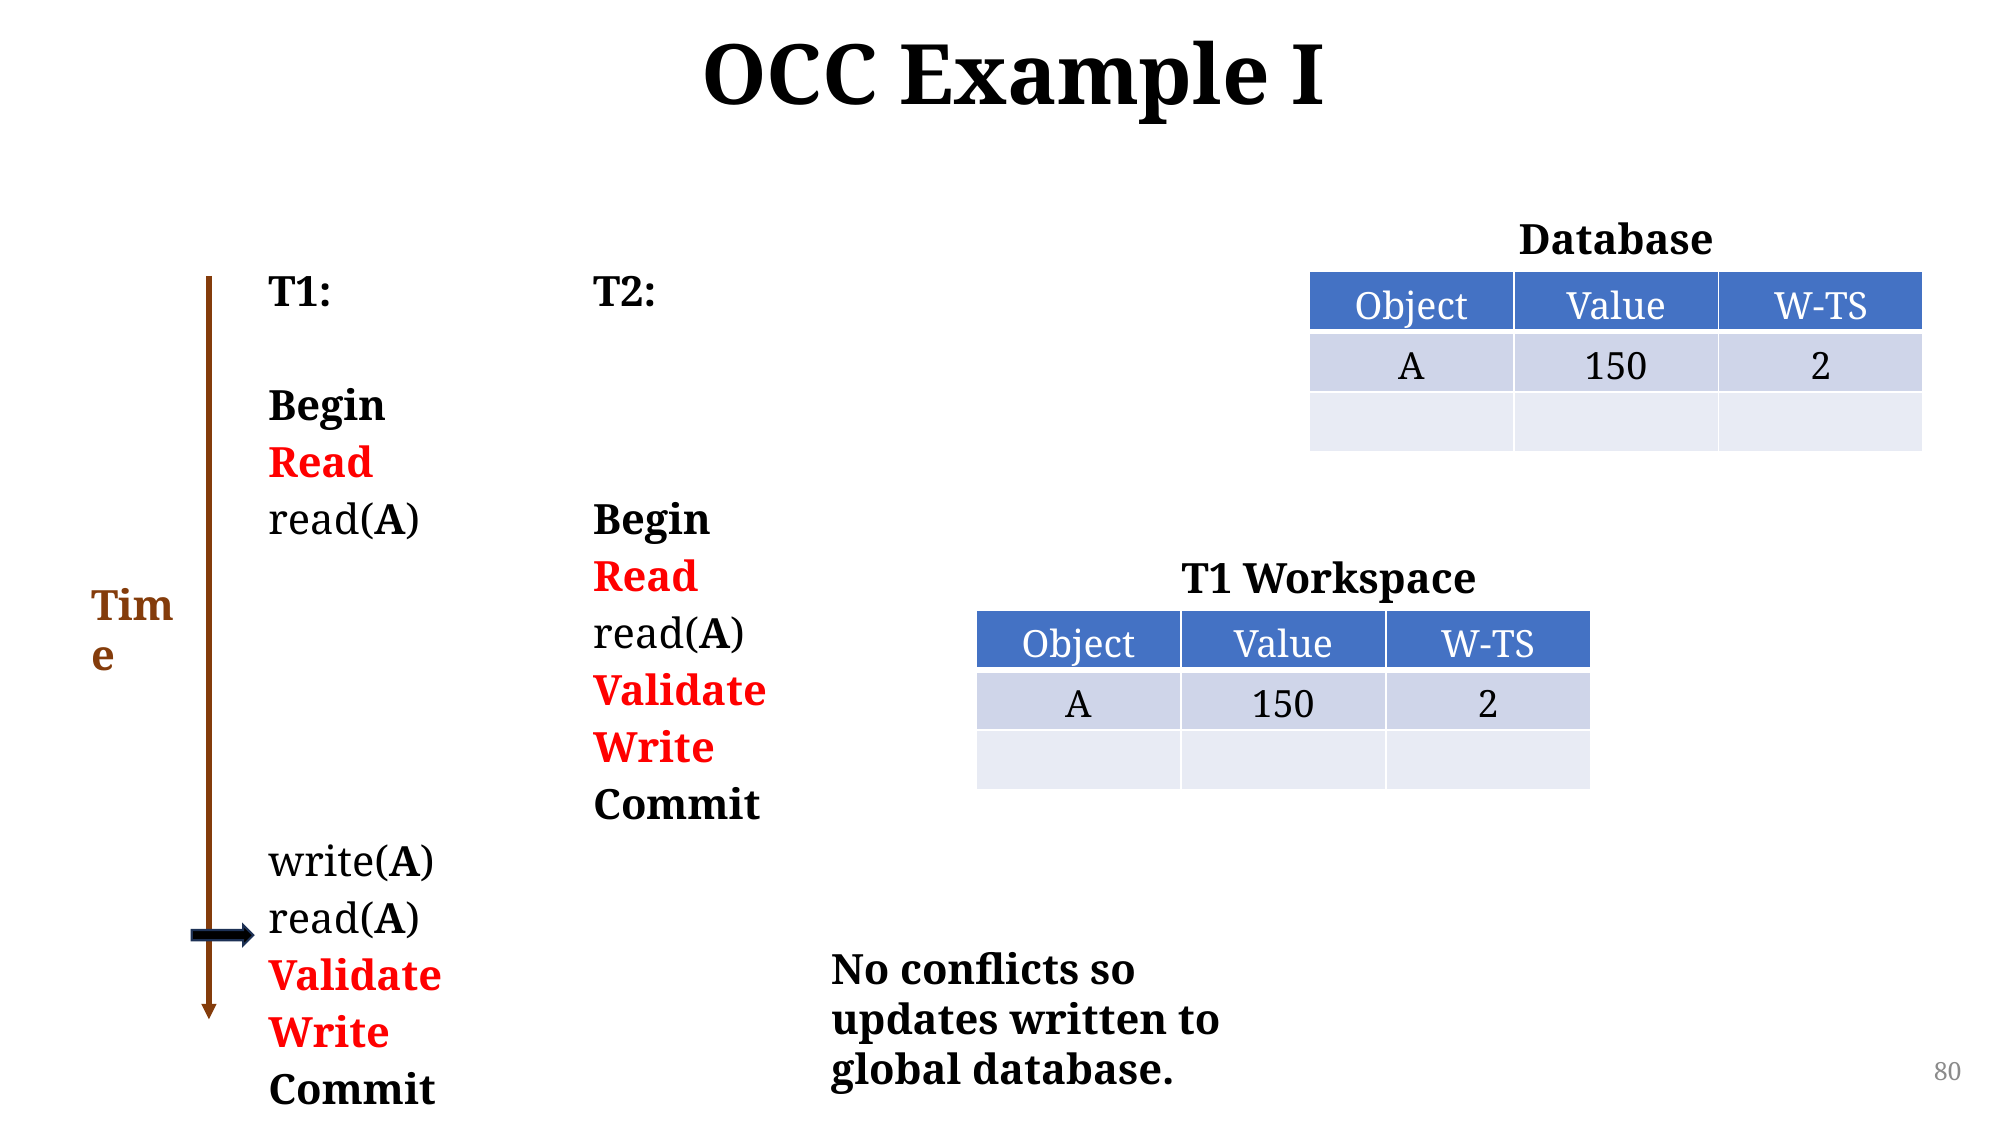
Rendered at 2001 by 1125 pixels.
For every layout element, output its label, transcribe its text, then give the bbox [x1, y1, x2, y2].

table_cell A [1310, 334, 1513, 391]
text_box [211, 922, 255, 948]
text_box T1 Workspace [1166, 544, 1492, 610]
text_box Database [1503, 205, 1729, 271]
table_header W-TS [1387, 611, 1590, 667]
table_cell A [977, 673, 1180, 729]
table_cell 2 [1719, 334, 1922, 391]
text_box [76, 275, 211, 1020]
table_cell [1182, 731, 1385, 789]
slide_number 80 [1526, 1042, 1977, 1103]
table_header Value [1515, 272, 1718, 329]
table_header W-TS [1719, 272, 1922, 329]
table_cell 150 [1182, 673, 1385, 729]
table_cell 150 [1515, 334, 1718, 391]
table_cell [1515, 393, 1718, 451]
table_cell 2 [1387, 673, 1590, 729]
table_header Object [1310, 272, 1513, 329]
table_cell [977, 731, 1180, 789]
text_box No conflicts so updates written to global database. [816, 935, 1245, 1100]
table_header T1: Begin Read read(A) write(A) read(A) Validate Write Commit [253, 254, 578, 1124]
table_header Value [1182, 611, 1385, 667]
table_header T2: Begin Read read(A) Validate Write Commit [578, 254, 886, 1124]
table_cell [1310, 393, 1513, 451]
table_cell [1387, 731, 1590, 789]
title OCC Example I [150, 3, 1876, 152]
table_header Object [977, 611, 1180, 667]
table_cell [1719, 393, 1922, 451]
